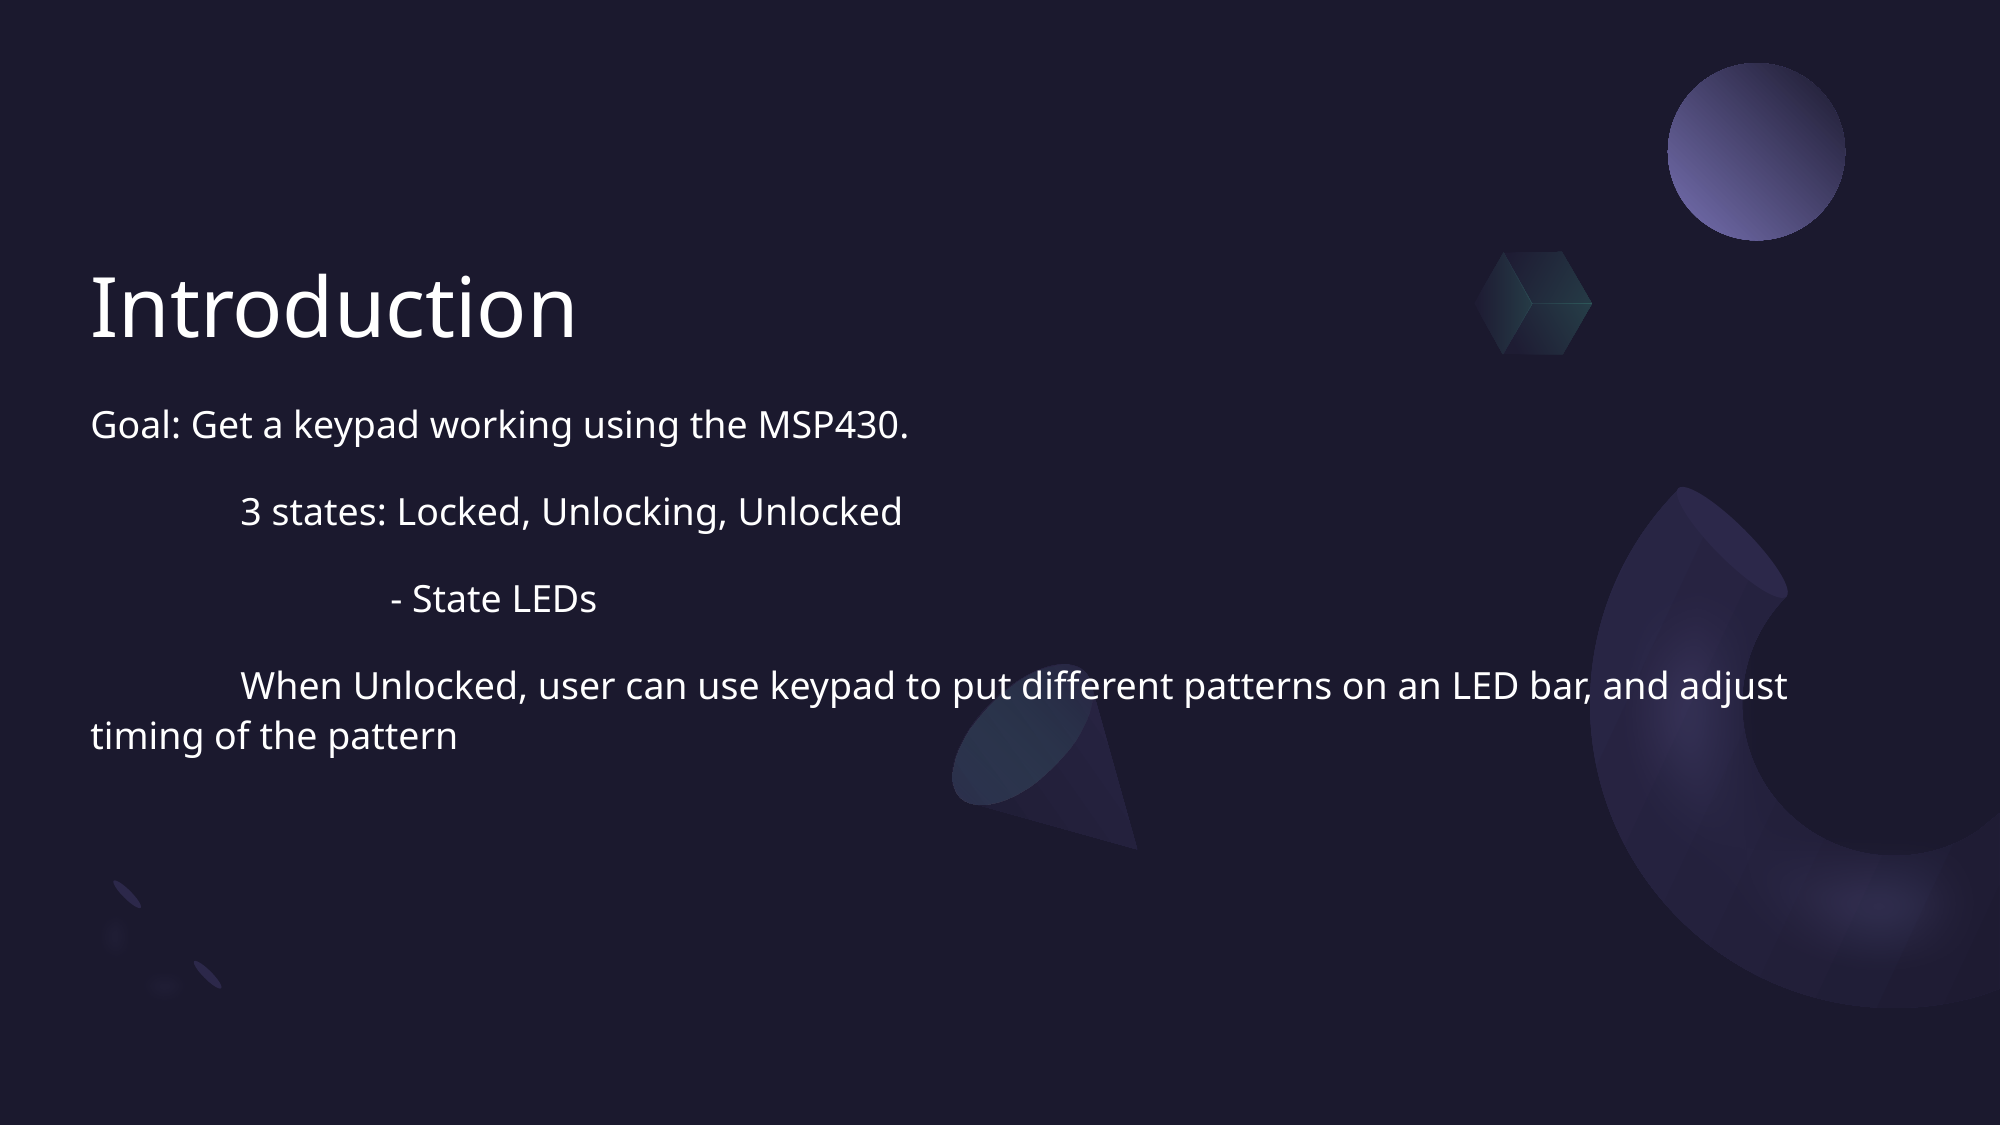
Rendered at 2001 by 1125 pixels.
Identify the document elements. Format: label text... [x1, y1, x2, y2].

title Introduction [90, 79, 1910, 356]
list Goal: Get a keypad working using the MSP430. 3 states: Locked, Unlocking, Unlocked - State LEDs When Unlocked, user can use keypad to put different patterns on an LED bar, and adjust timing of the pattern [90, 396, 1910, 1039]
